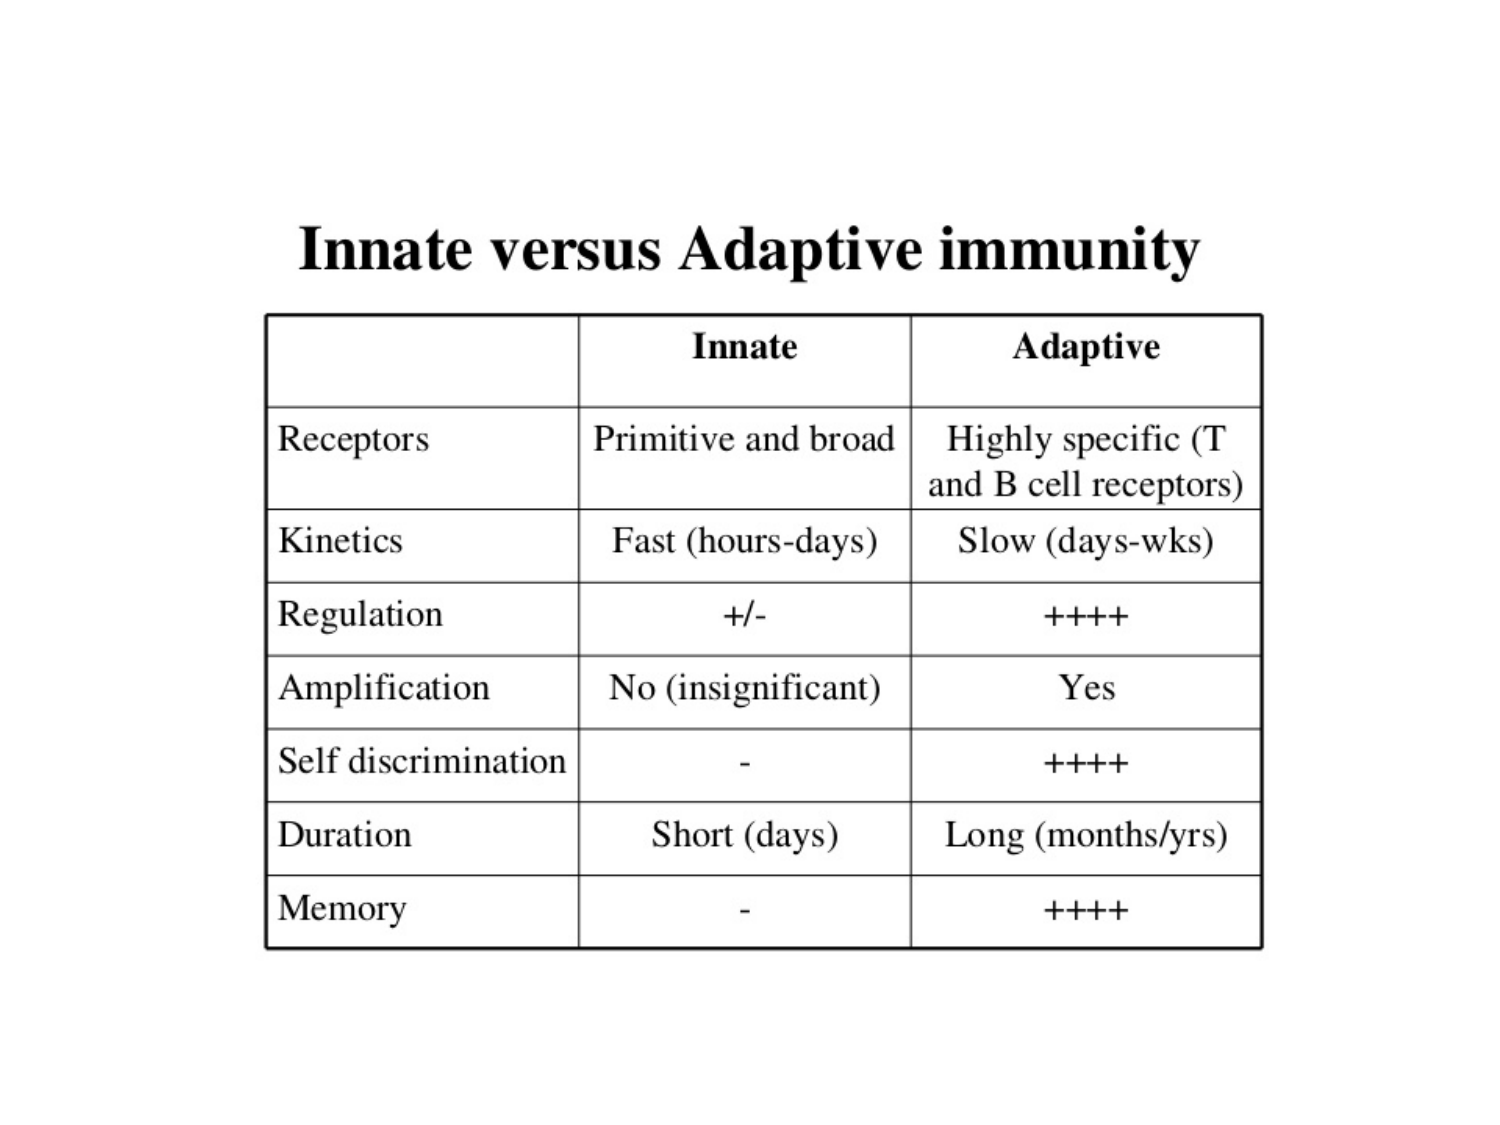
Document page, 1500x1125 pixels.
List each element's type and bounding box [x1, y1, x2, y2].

picture [180, 135, 1319, 990]
